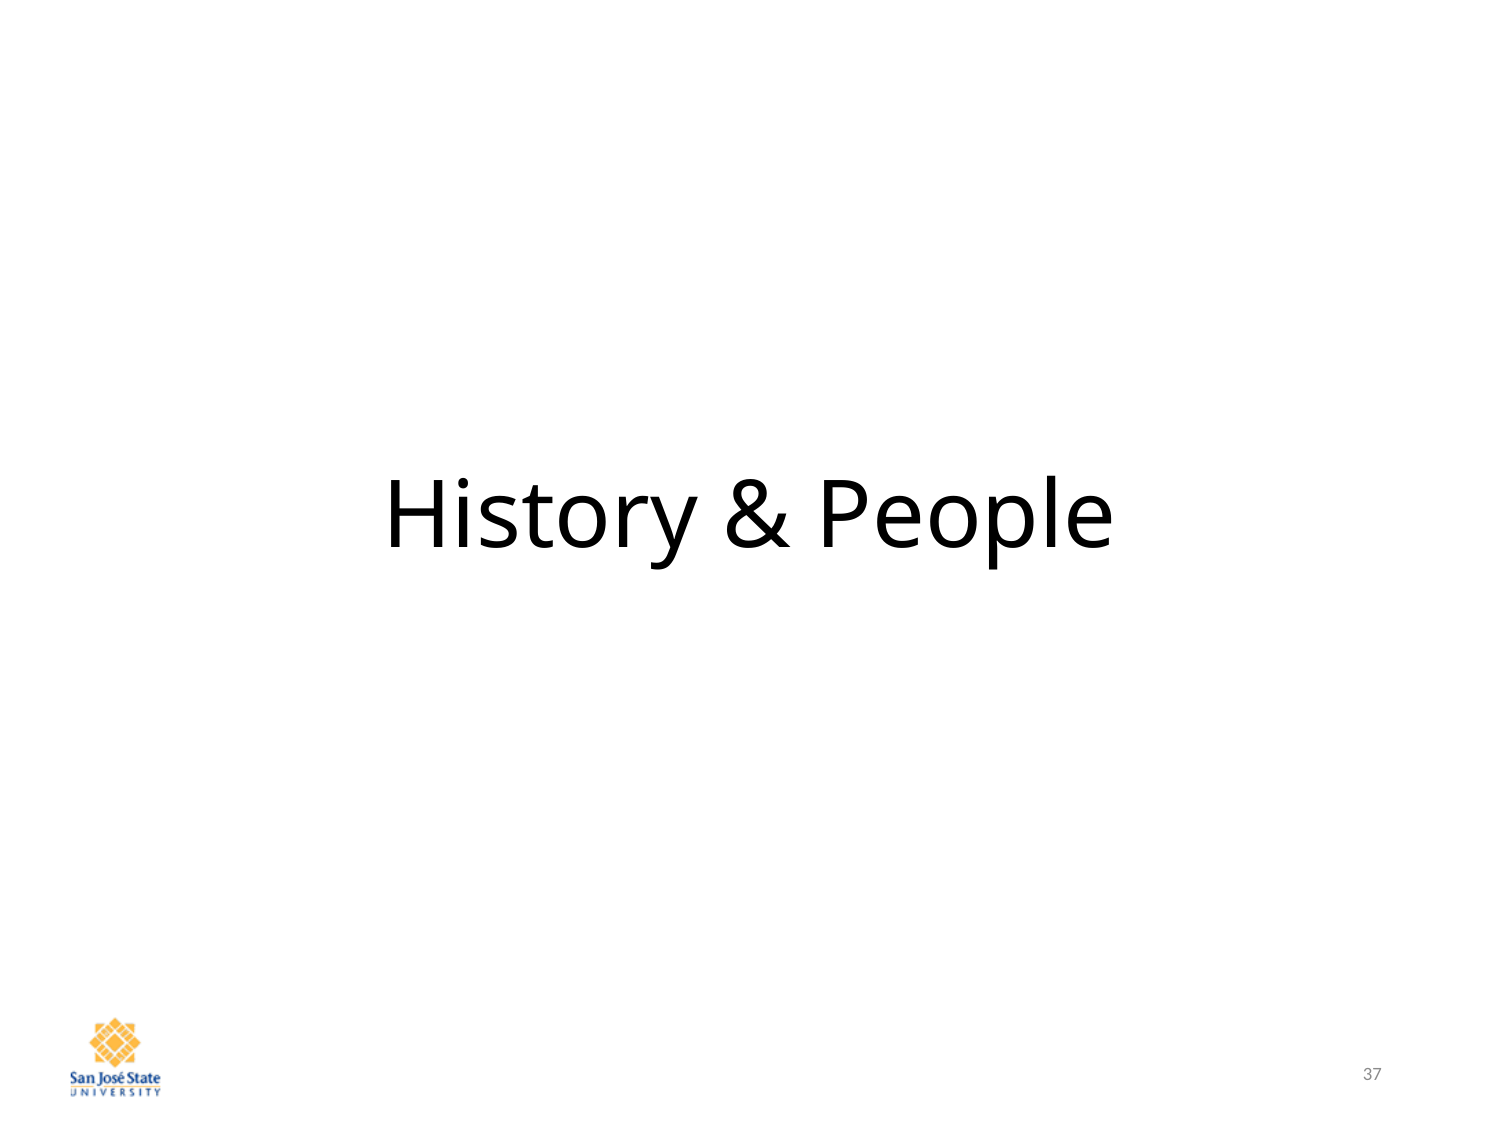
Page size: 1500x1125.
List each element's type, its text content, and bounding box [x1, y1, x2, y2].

title History & People [187, 184, 1313, 576]
picture [60, 1012, 166, 1112]
slide_number 37 [1059, 1042, 1397, 1103]
